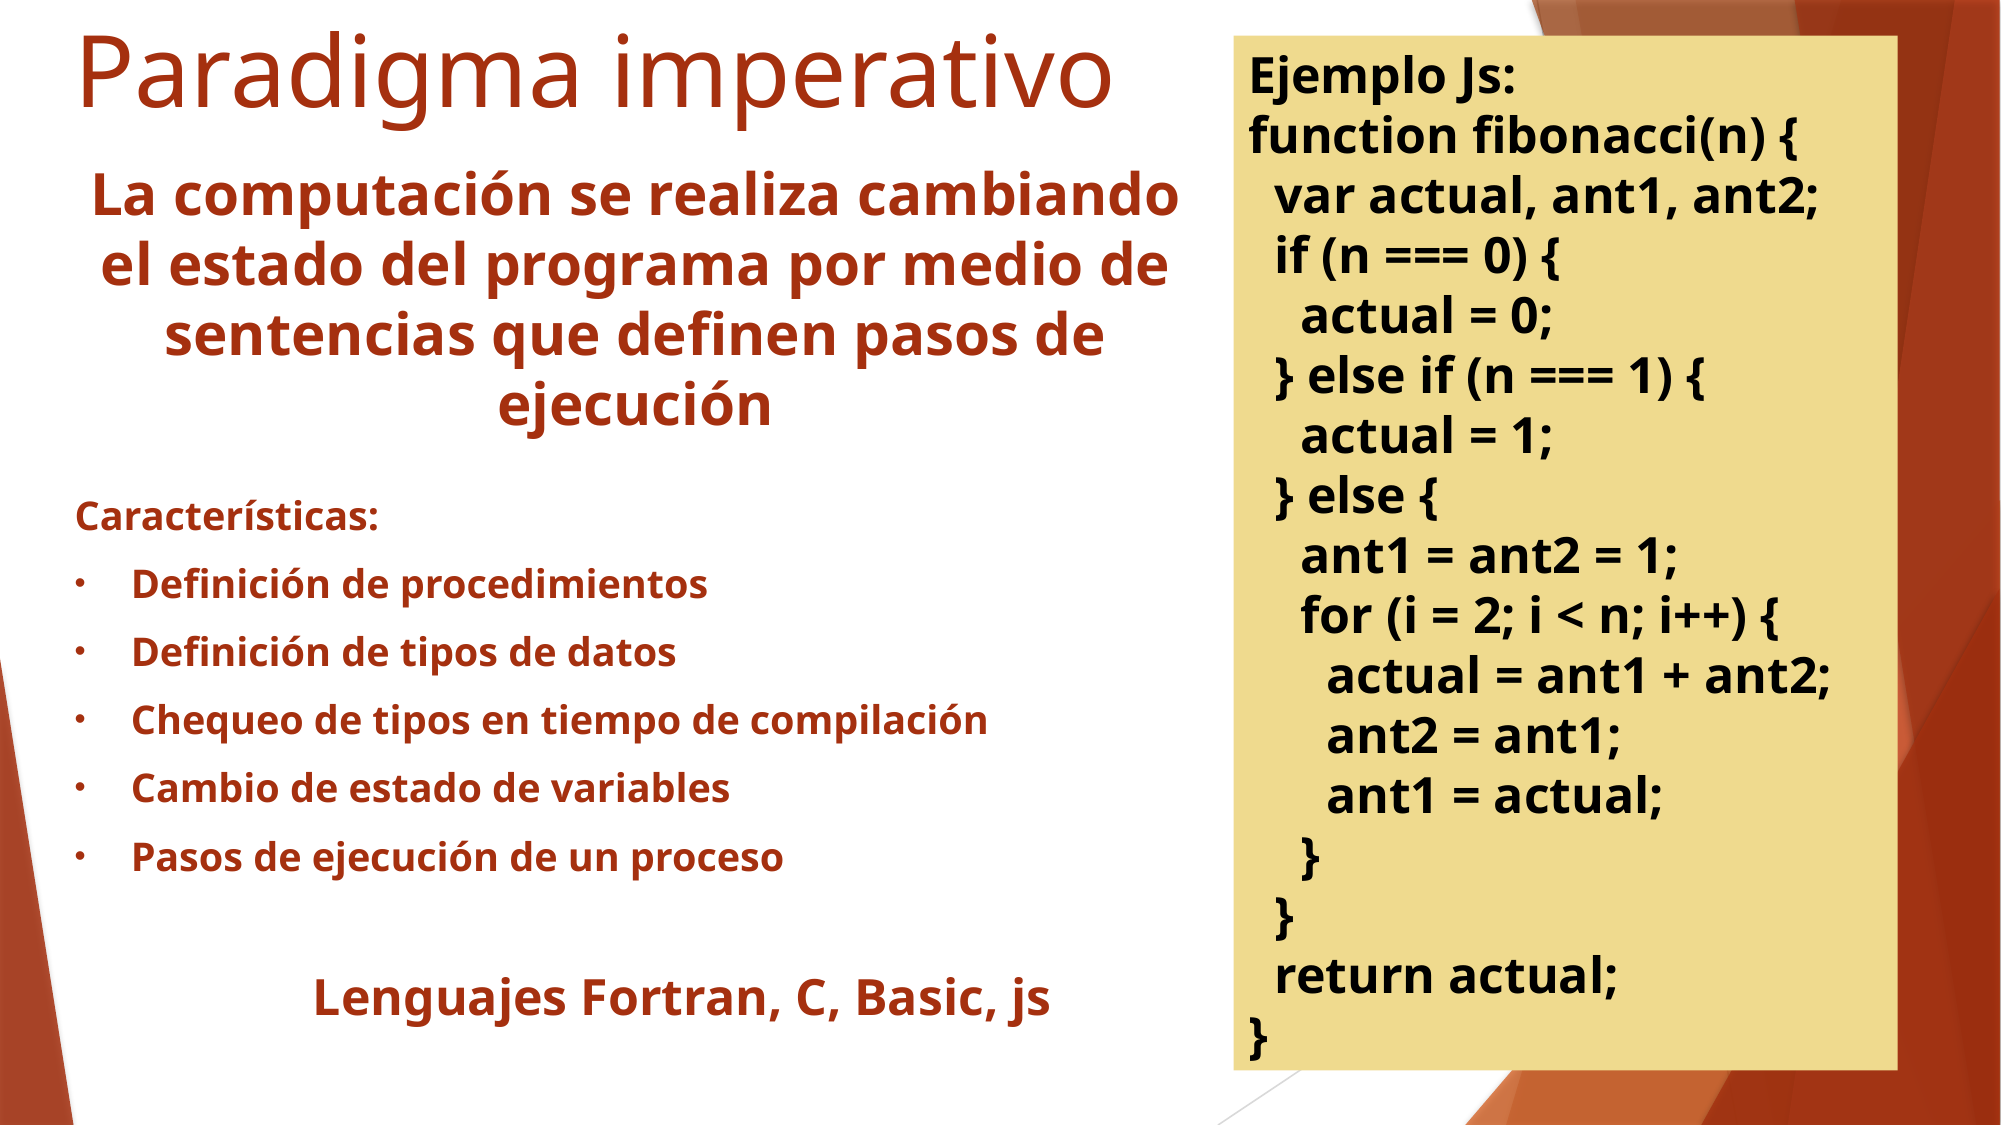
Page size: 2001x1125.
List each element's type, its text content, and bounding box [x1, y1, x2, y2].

text_box La computación se realiza cambiando el estado del programa por medio de sentencias que definen pasos de ejecución [59, 149, 1212, 445]
list Características: Definición de procedimientos Definición de tipos de datos Chequeo de tipos en tiempo de compilación Cambio de estado de variables Pasos de ejecución de un proceso Lenguajes Fortran, C, Basic, js [59, 483, 1067, 1050]
title Paradigma imperativo [59, 0, 1470, 150]
text_box Ejemplo Js: function fibonacci(n) { var actual, ant1, ant2; if (n === 0) { actual = 0; } else if (n === 1) { actual = 1; } else { ant1 = ant2 = 1; for (i = 2; i < n; i++) { actual = ant1 + ant2; ant2 = ant1; ant1 = actual; } } return actual; } [1233, 35, 1898, 1071]
